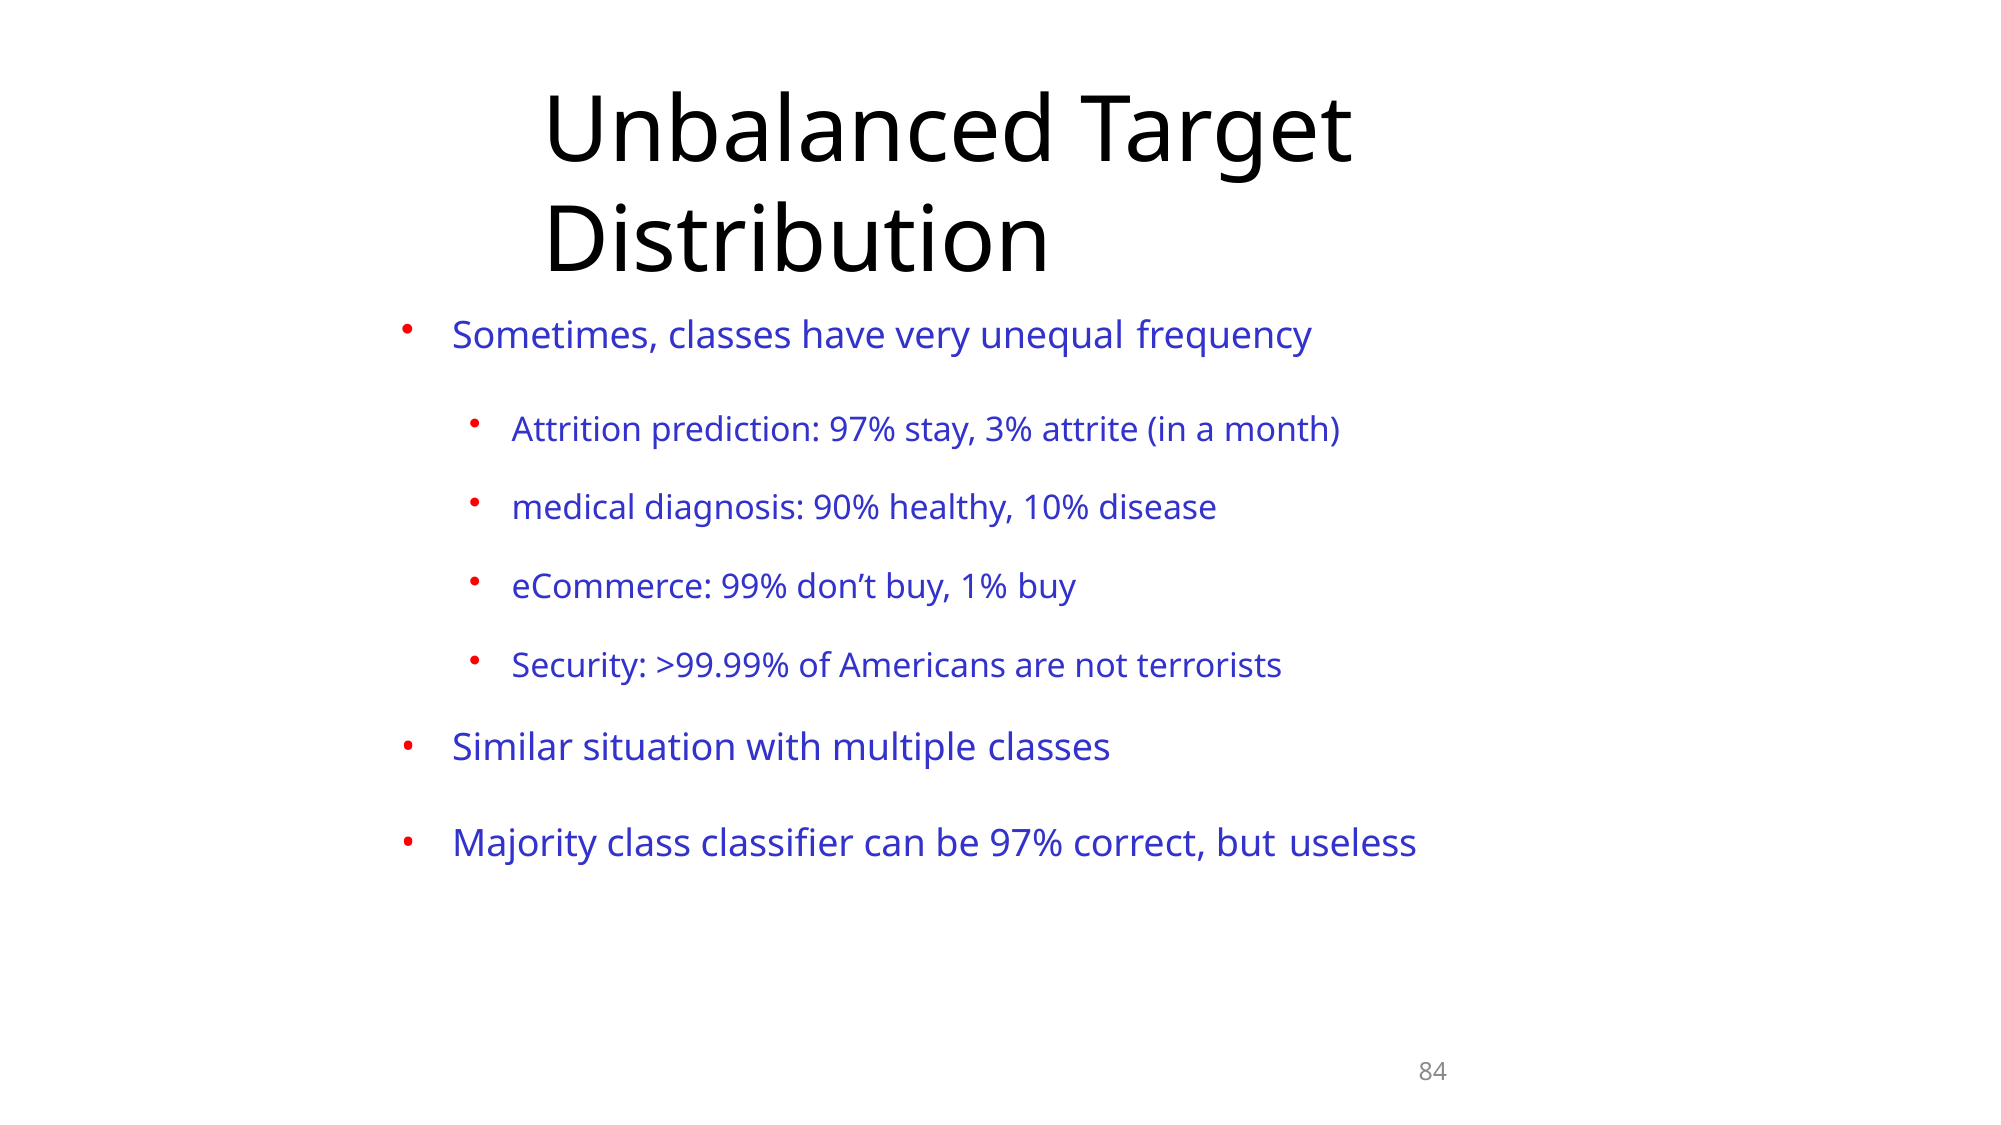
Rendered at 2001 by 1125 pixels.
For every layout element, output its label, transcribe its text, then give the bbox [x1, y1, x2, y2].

title Unbalanced Target Distribution [540, 67, 1466, 290]
slide_number 84 [1412, 746, 1863, 1125]
text_box Sometimes, classes have very unequal frequency Attrition prediction: 97% stay, 3% attrite (in a month) medical diagnosis: 90% healthy, 10% disease eCommerce: 99% don’t buy, 1% buy Security: >99.99% of Americans are not terrorists Similar situation with multiple classes Majority class classifier can be 97% correct, but useless [399, 309, 1460, 864]
